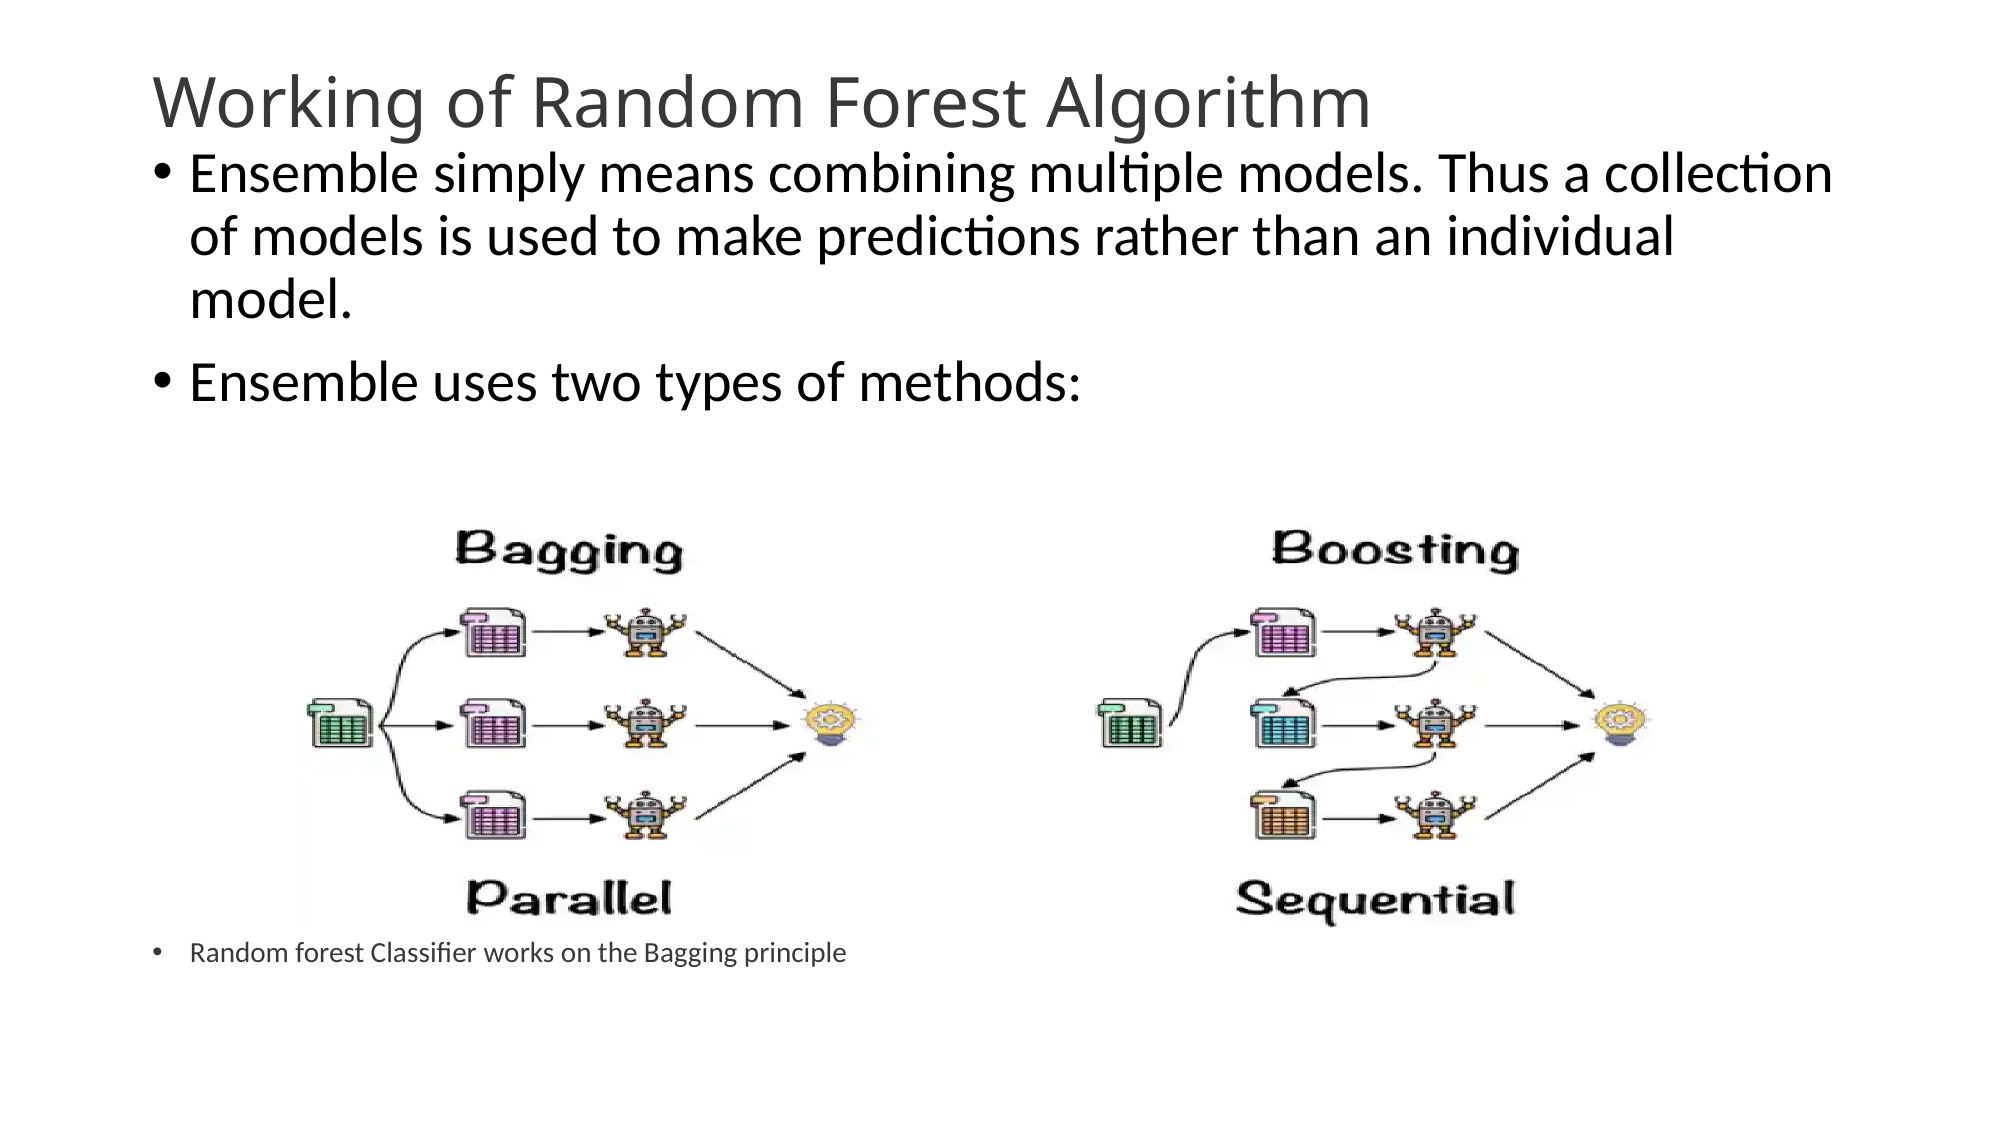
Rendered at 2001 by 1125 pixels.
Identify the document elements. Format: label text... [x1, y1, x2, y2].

picture [264, 497, 1663, 928]
title Working of Random Forest Algorithm [137, 59, 1863, 134]
list Ensemble simply means combining multiple models. Thus a collection of models is used to make predictions rather than an individual model. Ensemble uses two types of methods: Random forest Classifier works on the Bagging principle [137, 134, 1863, 1014]
